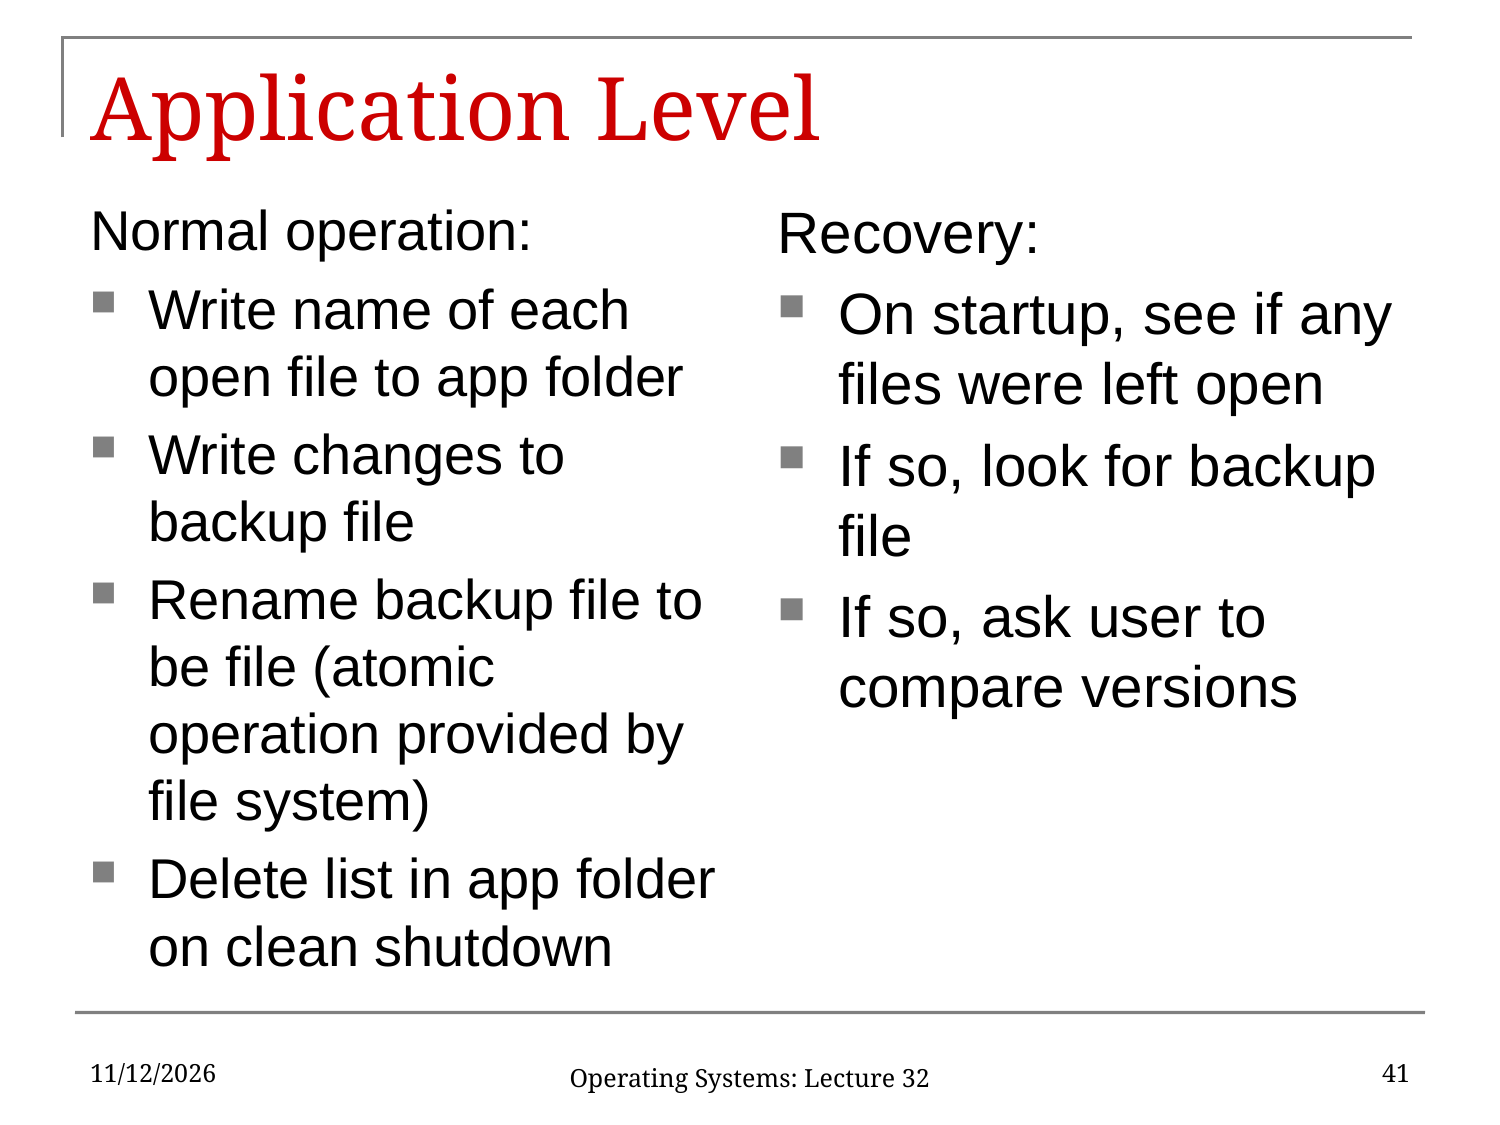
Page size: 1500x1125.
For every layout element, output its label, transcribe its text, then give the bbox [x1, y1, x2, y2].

title Application Level [75, 45, 1425, 163]
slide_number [74, 1023, 426, 1100]
list Recovery: On startup, see if any files were left open If so, look for backup file If so, ask user to compare versions [762, 187, 1425, 1006]
list Normal operation: Write name of each open file to app folder Write changes to backup file Rename backup file to be file (atomic operation provided by file system) Delete list in app folder on clean shutdown [75, 187, 738, 1006]
footer Operating Systems: Lecture 32 [512, 1024, 988, 1101]
slide_number 41 [1074, 1023, 1426, 1100]
